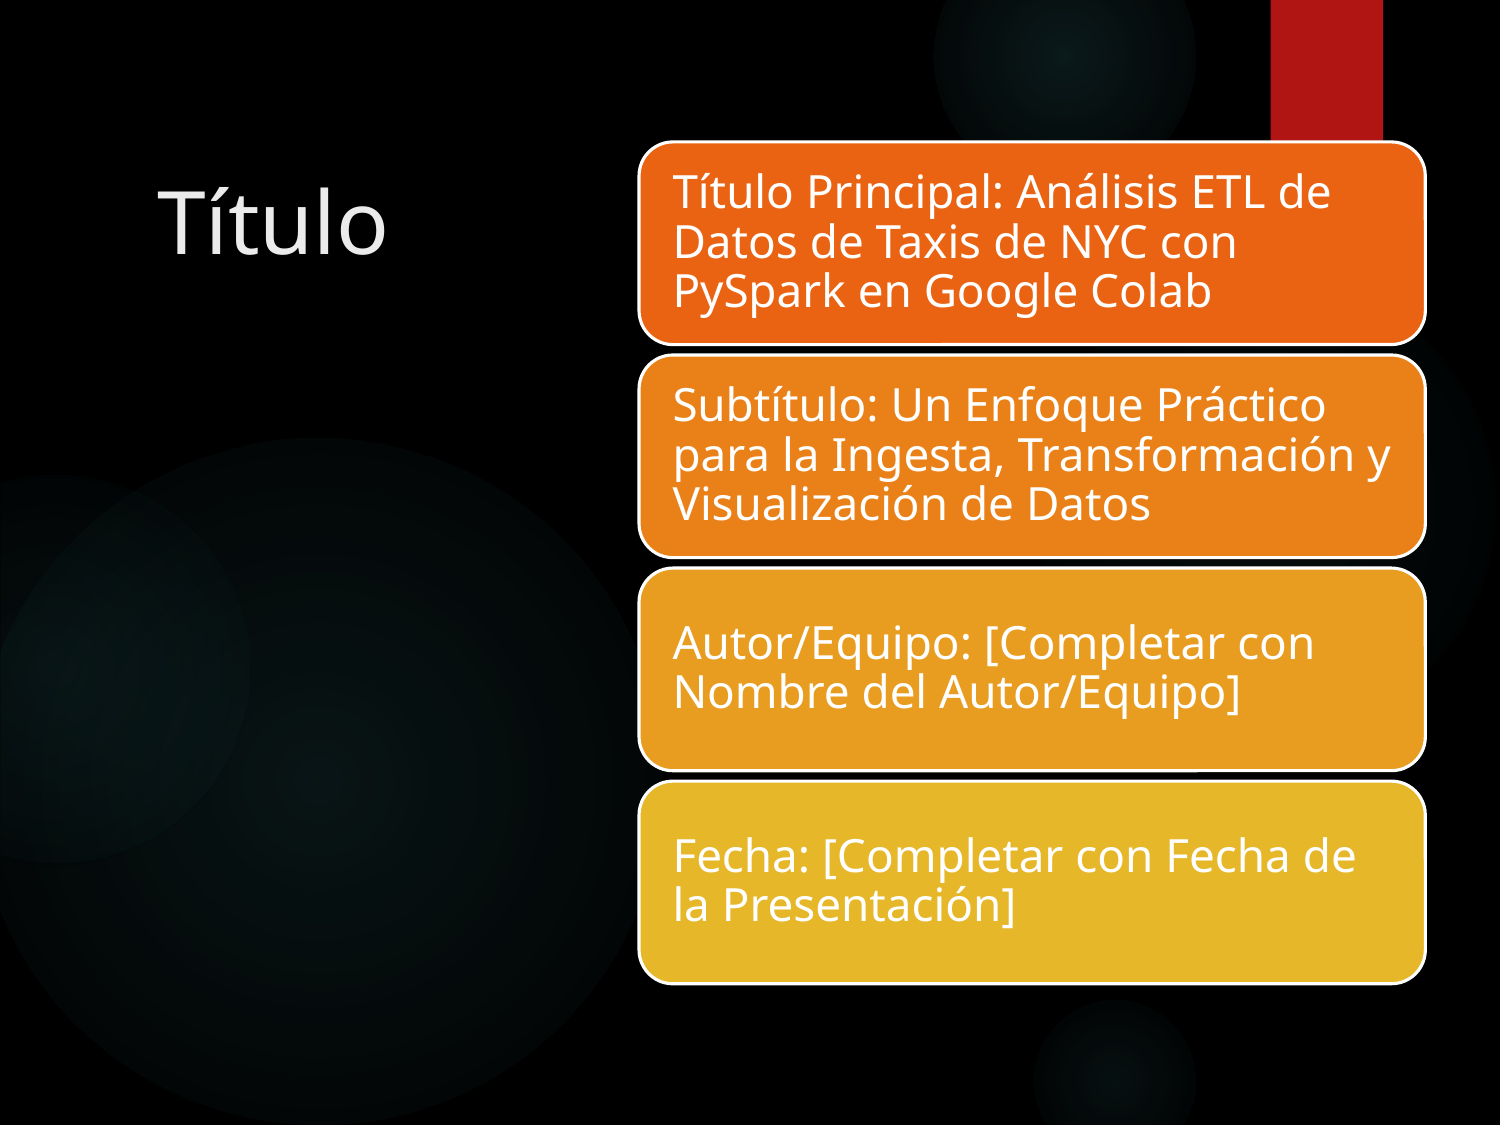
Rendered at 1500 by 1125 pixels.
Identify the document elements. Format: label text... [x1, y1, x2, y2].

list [638, 132, 1426, 994]
title Título [142, 159, 505, 953]
